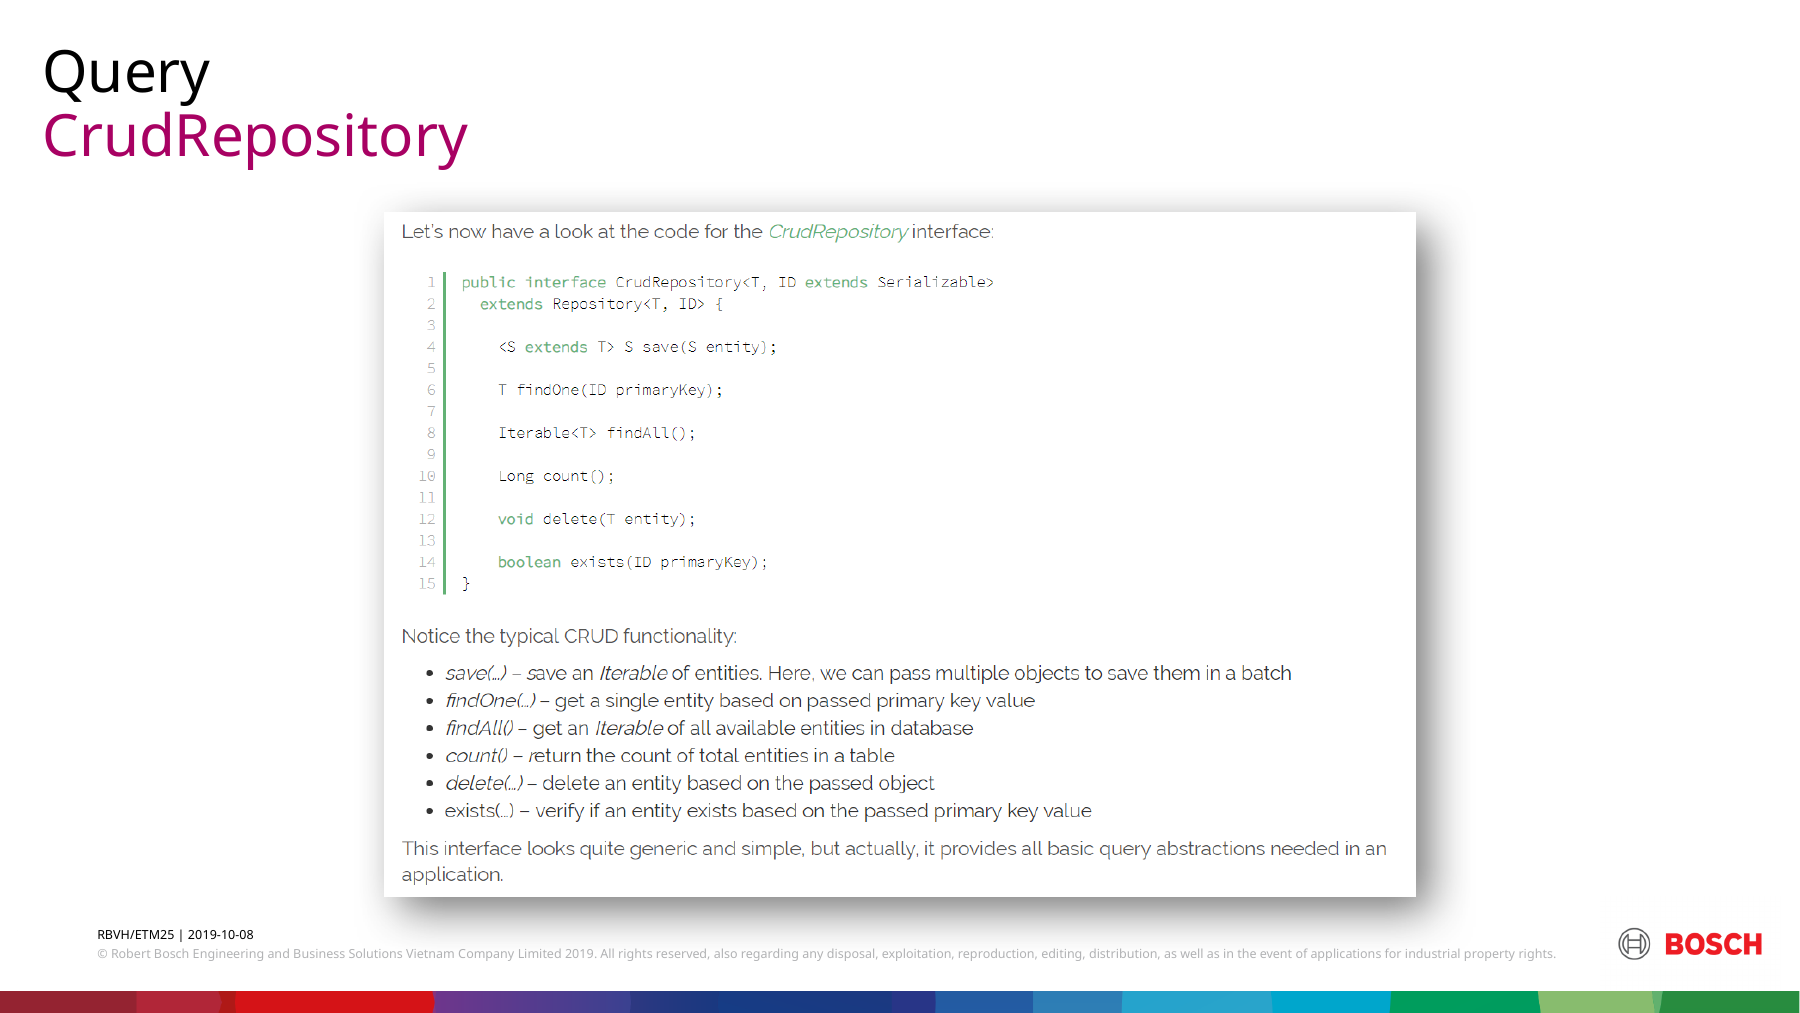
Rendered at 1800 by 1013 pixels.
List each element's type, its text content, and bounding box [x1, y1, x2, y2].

picture [0, 905, 1272, 1013]
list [384, 212, 1416, 897]
picture [1390, 896, 1800, 1013]
title CrudRepository [42, 107, 1757, 171]
list Query [42, 42, 1757, 107]
